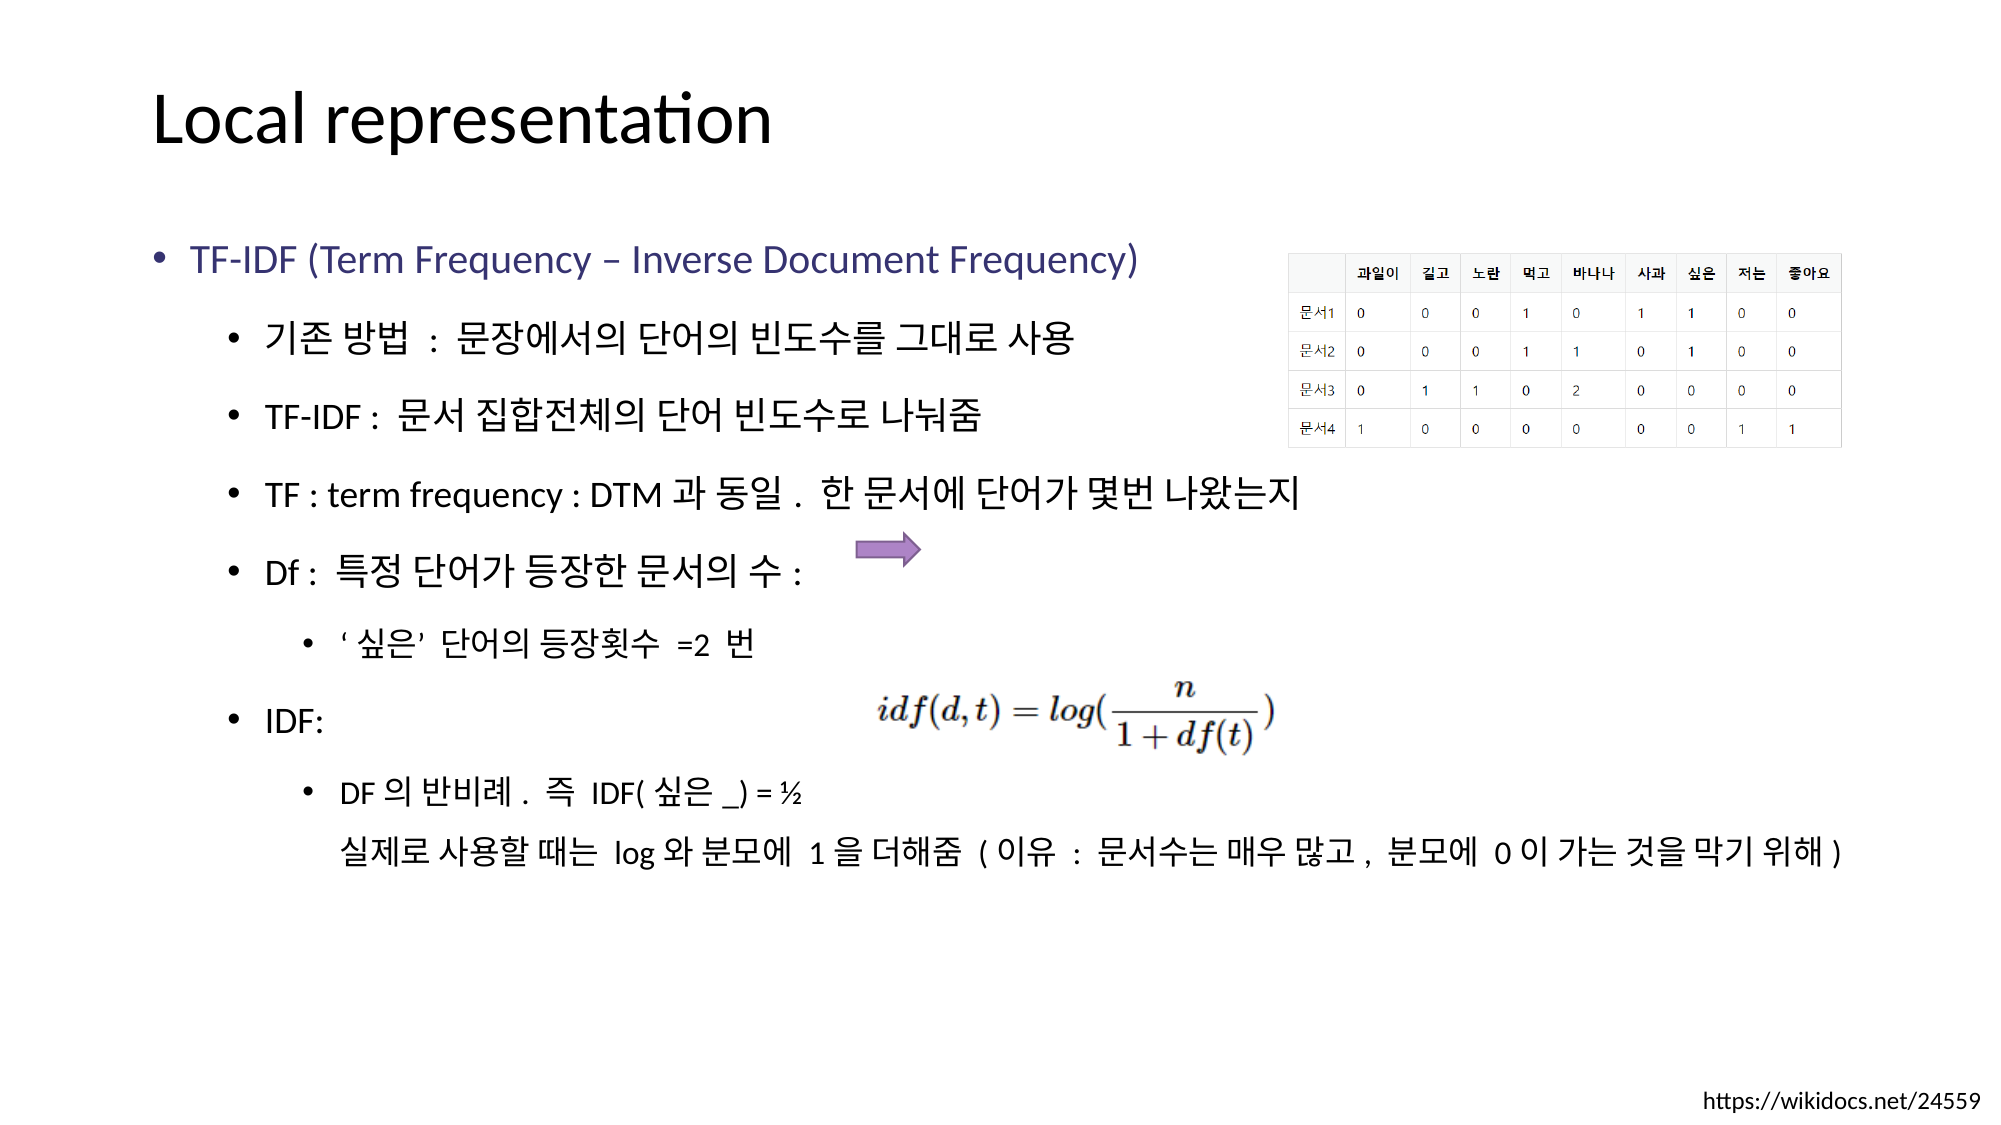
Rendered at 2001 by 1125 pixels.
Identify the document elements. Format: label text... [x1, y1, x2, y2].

list TF-IDF (Term Frequency – Inverse Document Frequency) 기존 방법 : 문장에서의 단어의 빈도수를 그대로 사용 TF-IDF : 문서 집합전체의 단어 빈도수로 나눠줌 TF : term frequency : DTM과 동일. 한 문서에 단어가 몇번 나왔는지 Df : 특정 단어가 등장한 문서의 수: ‘싶은’ 단어의 등장횟수 =2 번 IDF: DF의 반비례. 즉 IDF(싶은_) = ½ 실제로 사용할 때는 log와 분모에 1을 더해줌 (이유 : 문서수는 매우 많고, 분모에 0이 가는 것을 막기 위해) [137, 199, 1863, 1046]
text_box [856, 533, 920, 566]
picture [1279, 245, 1847, 452]
text_box https://wikidocs.net/24559 [1687, 1076, 2000, 1122]
picture [827, 635, 1349, 787]
title Local representation [137, 59, 1863, 179]
